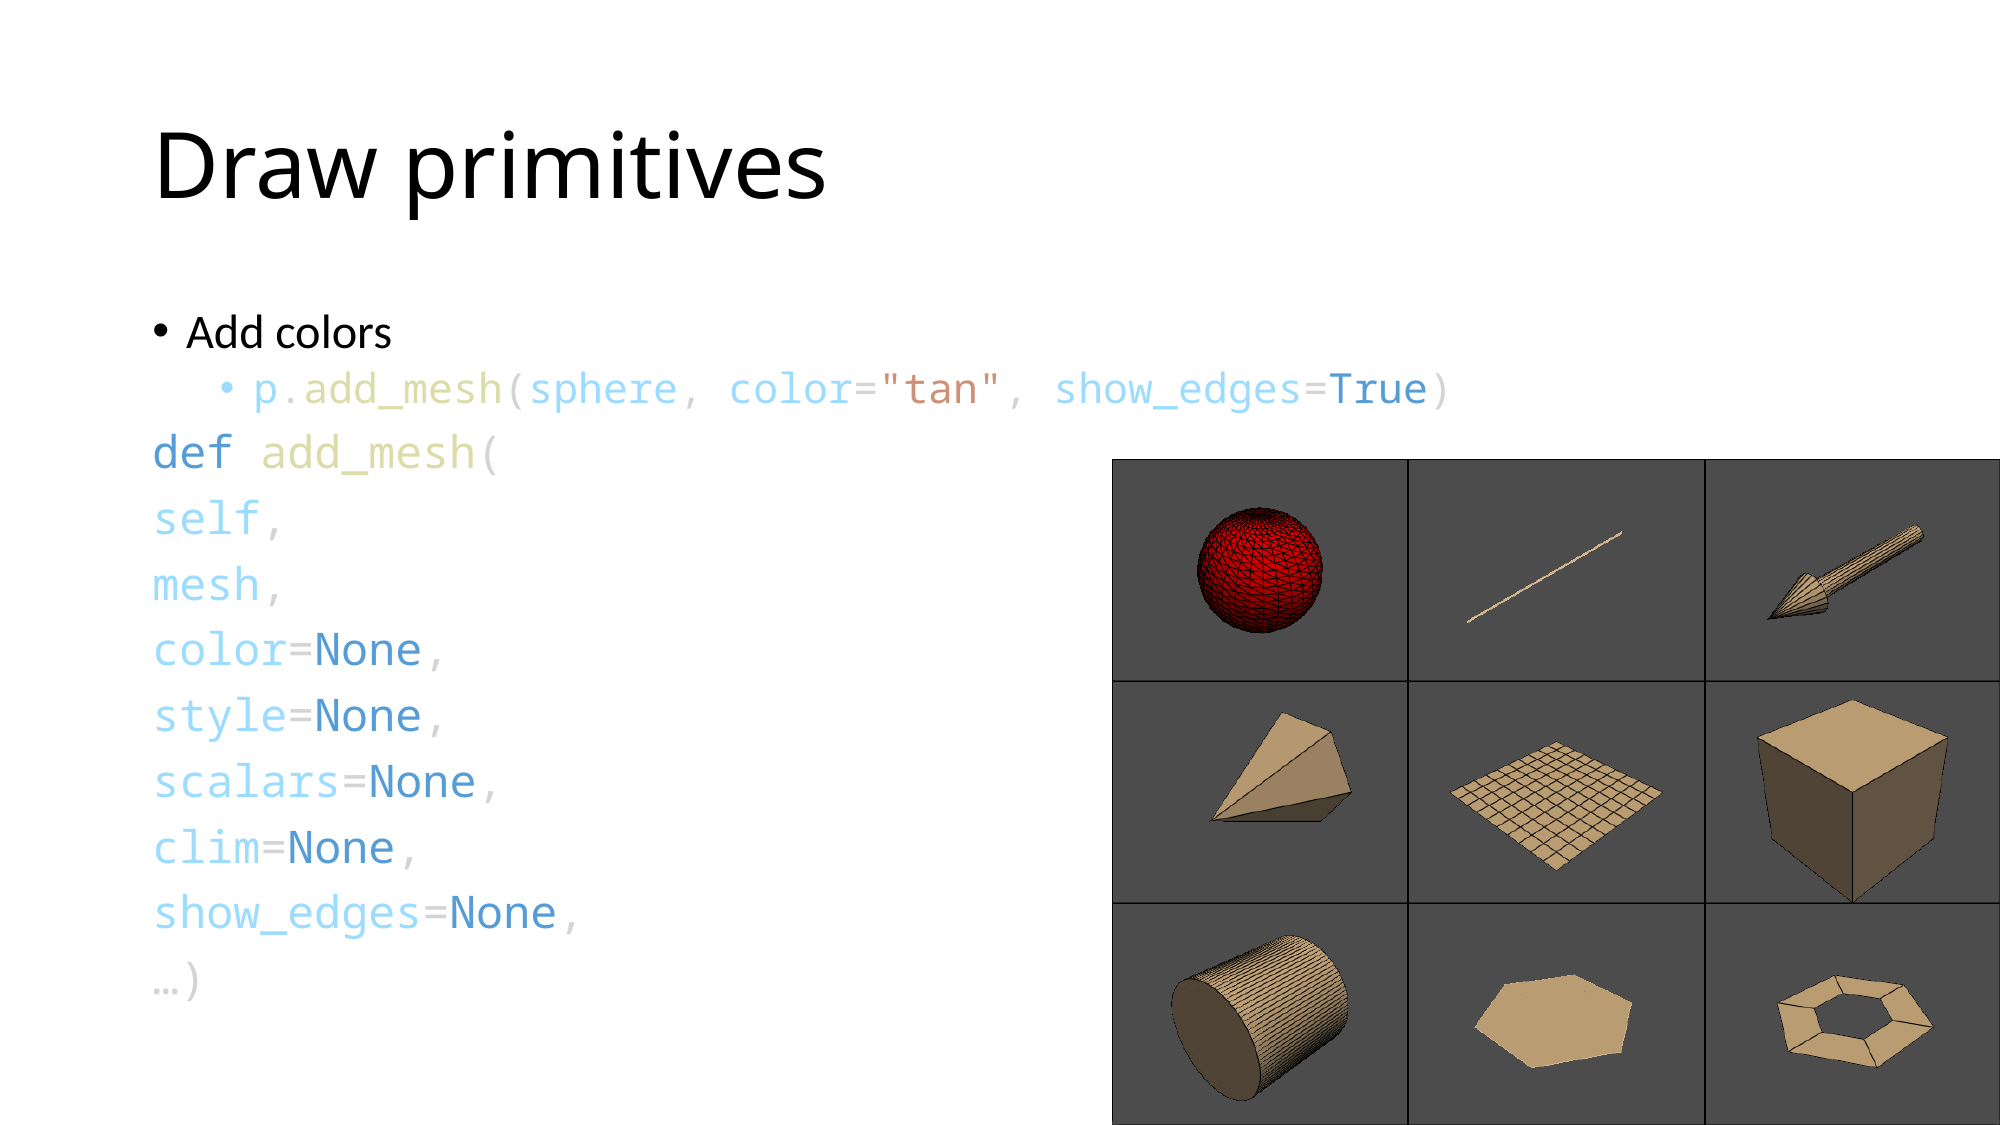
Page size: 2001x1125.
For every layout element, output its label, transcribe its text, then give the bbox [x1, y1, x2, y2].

picture [1112, 459, 2000, 1125]
list Add colors p.add_mesh(sphere, color="tan", show_edges=True) def add_mesh( self, mesh, color=None, style=None, scalars=None, clim=None, show_edges=None, …) [137, 299, 1863, 1014]
title Draw primitives [137, 59, 1863, 278]
